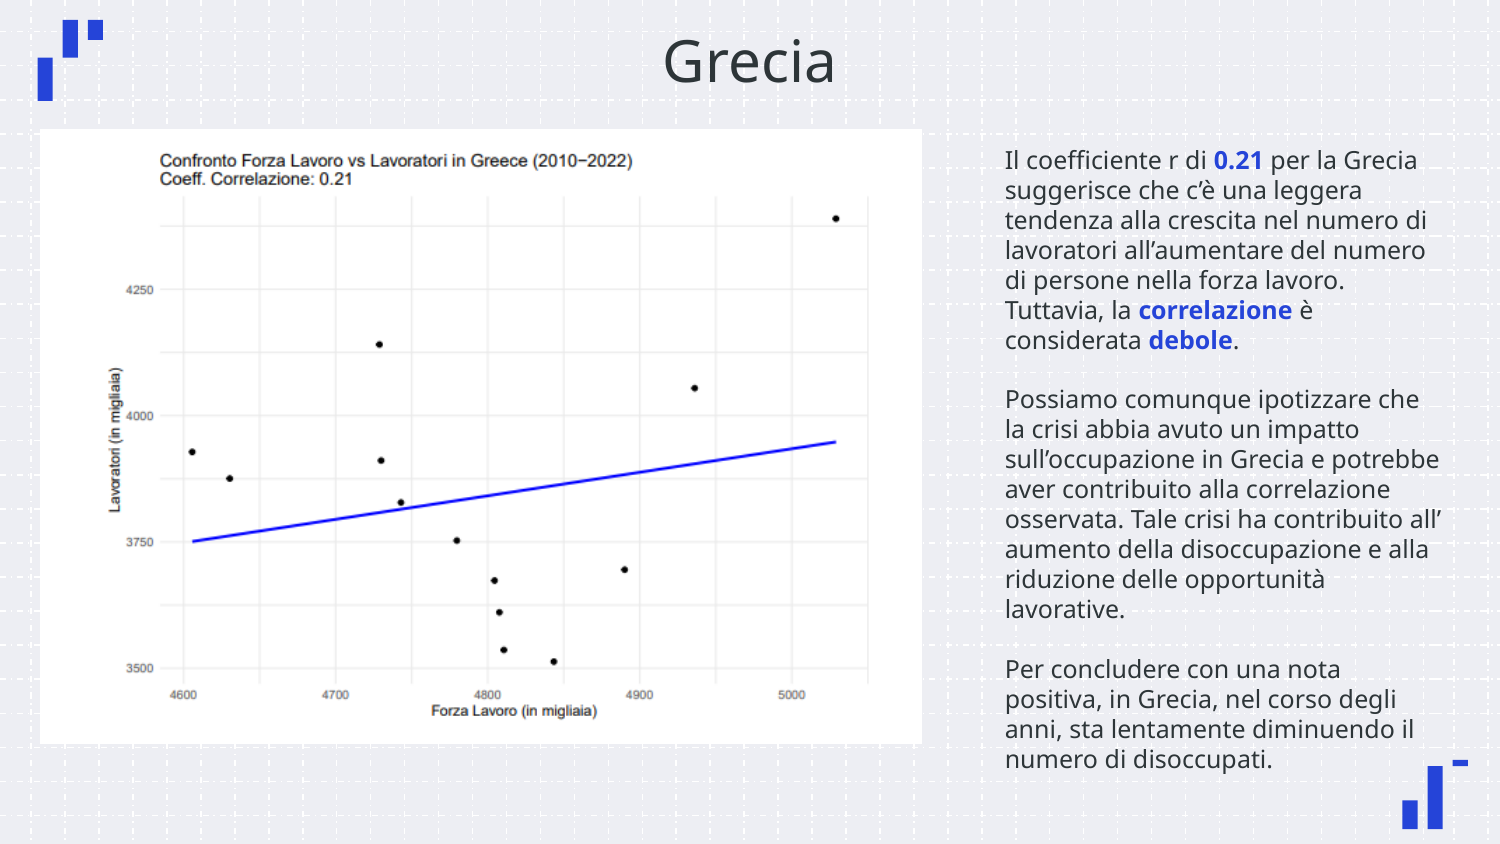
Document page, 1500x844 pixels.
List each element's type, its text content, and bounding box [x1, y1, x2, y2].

list Il coefficiente r di 0.21 per la Grecia suggerisce che c’è una leggera tendenza alla crescita nel numero di lavoratori all’aumentare del numero di persone nella forza lavoro. Tuttavia, la correlazione è considerata debole. Possiamo comunque ipotizzare che la crisi abbia avuto un impatto sull’occupazione in Grecia e potrebbe aver contribuito alla correlazione osservata. Tale crisi ha contribuito all’ aumento della disoccupazione e alla riduzione delle opportunità lavorative. Per concludere con una nota positiva, in Grecia, nel corso degli anni, sta lentamente diminuendo il numero di disoccupati. [989, 129, 1460, 789]
picture [39, 129, 922, 744]
title Grecia [0, 8, 1500, 103]
